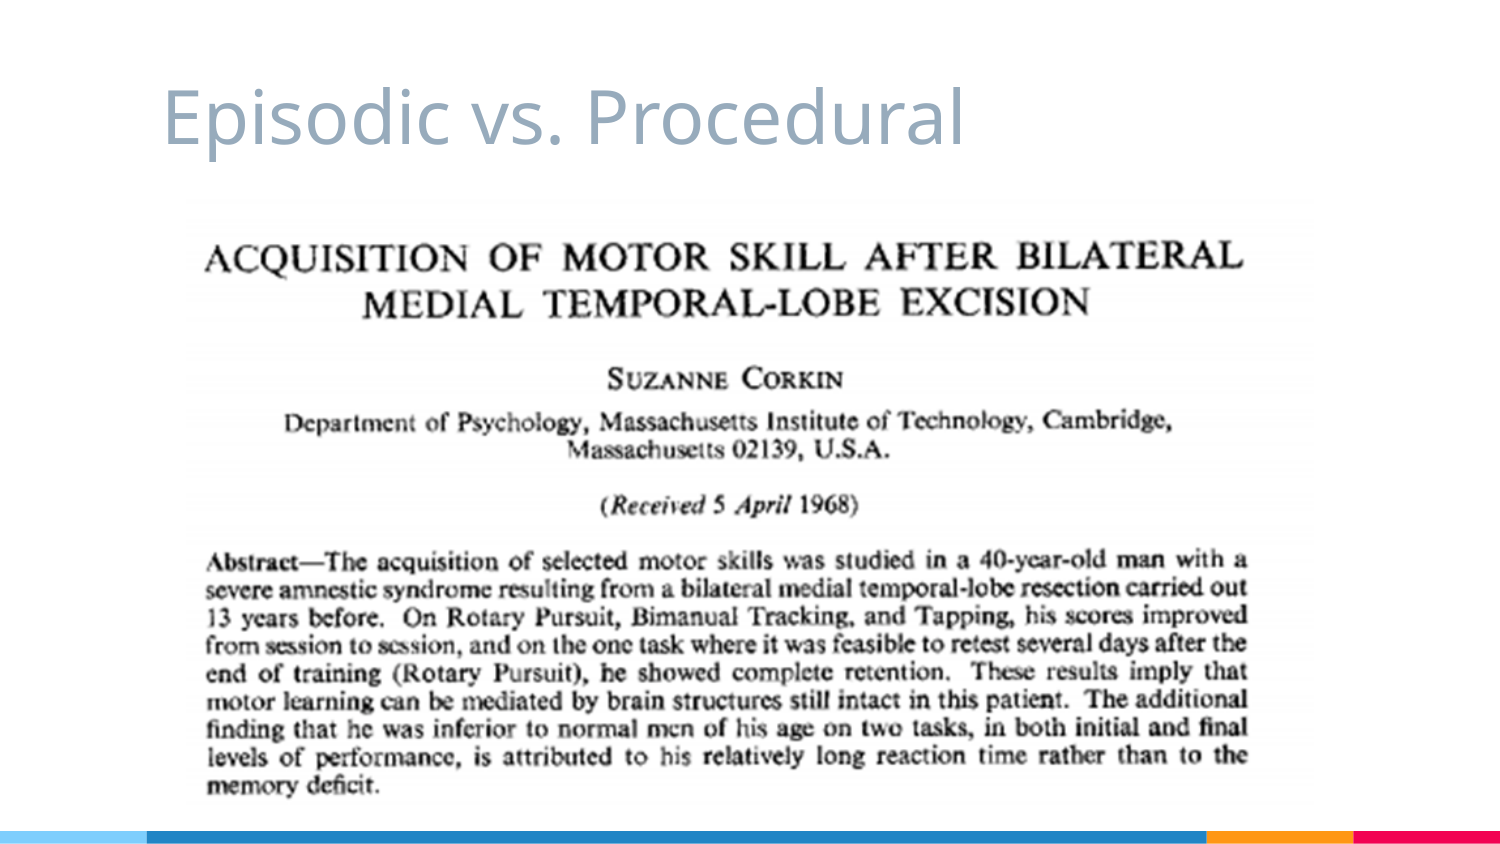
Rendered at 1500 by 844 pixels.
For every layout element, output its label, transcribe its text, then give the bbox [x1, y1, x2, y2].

picture [186, 196, 1314, 816]
title Episodic vs. Procedural [146, 33, 1207, 175]
